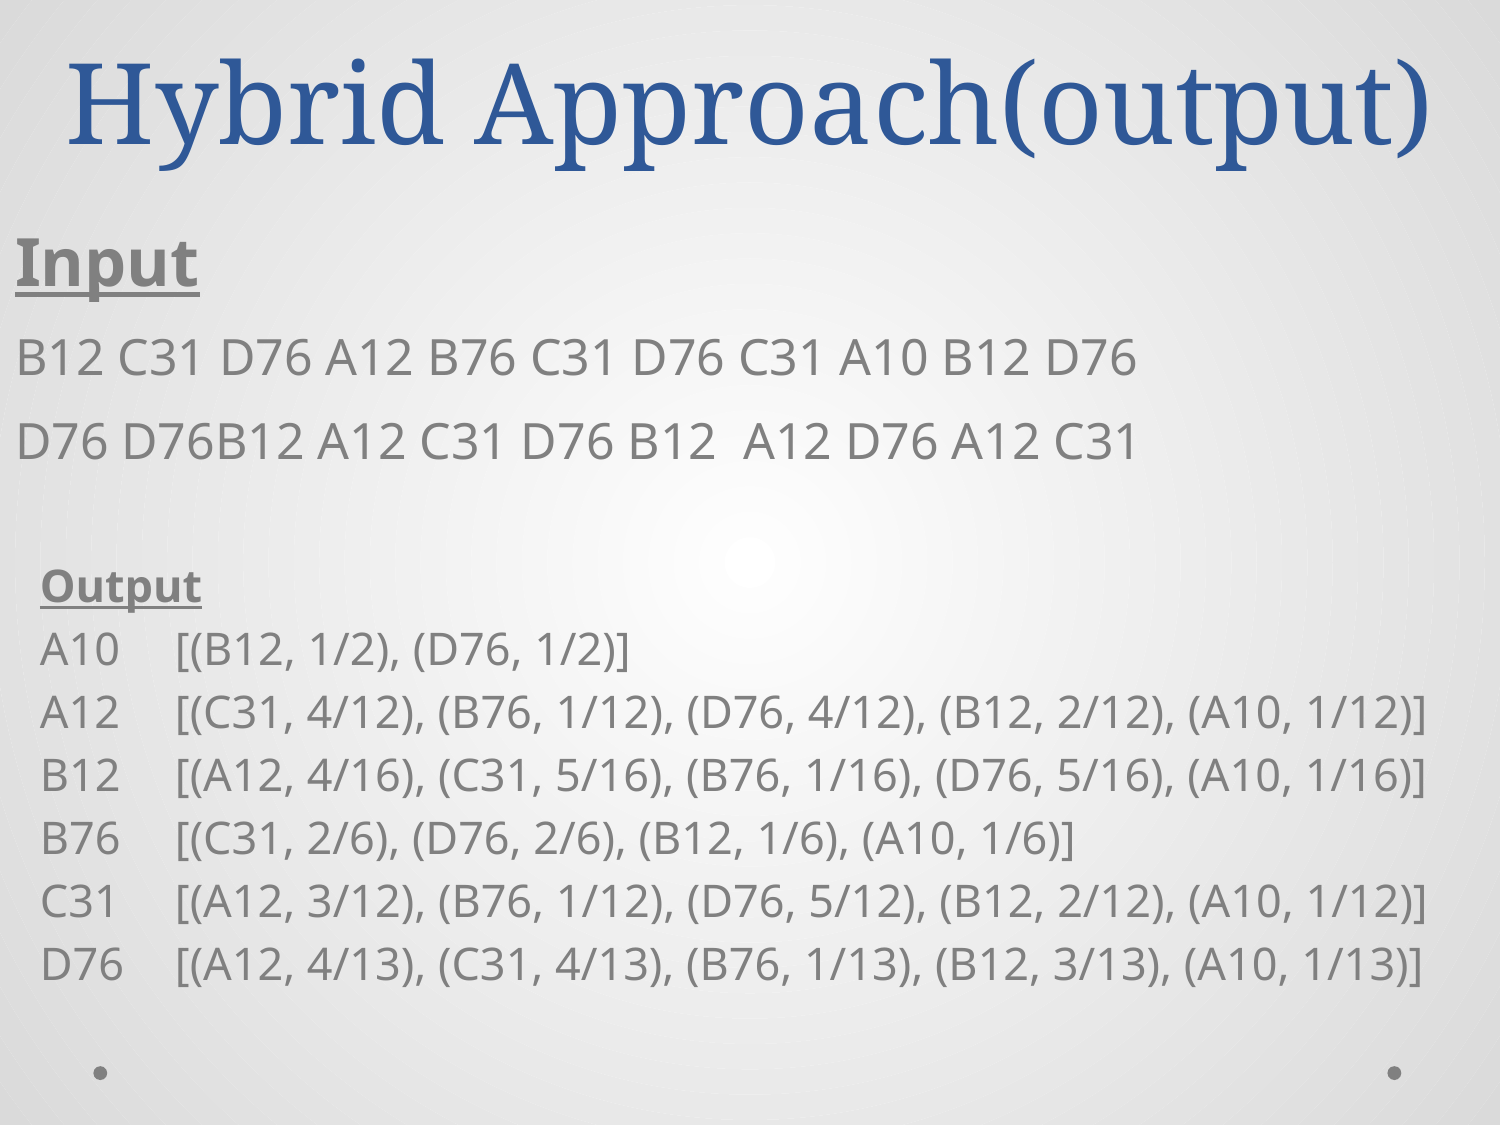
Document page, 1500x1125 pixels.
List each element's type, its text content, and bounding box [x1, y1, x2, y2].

list Input B12 C31 D76 A12 B76 C31 D76 C31 A10 B12 D76 D76 D76B12 A12 C31 D76 B12 A12 D76 A12 C31 [0, 212, 1500, 513]
list Output A10 [(B12, 1/2), (D76, 1/2)] A12 [(C31, 4/12), (B76, 1/12), (D76, 4/12), (B12, 2/12), (A10, 1/12)] B12 [(A12, 4/16), (C31, 5/16), (B76, 1/16), (D76, 5/16), (A10, 1/16)] B76 [(C31, 2/6), (D76, 2/6), (B12, 1/6), (A10, 1/6)] C31 [(A12, 3/12), (B76, 1/12), (D76, 5/12), (B12, 2/12), (A10, 1/12)] D76 [(A12, 4/13), (C31, 4/13), (B76, 1/13), (B12, 3/13), (A10, 1/13)] [24, 549, 1475, 1005]
title Hybrid Approach(output) [0, 0, 1500, 175]
